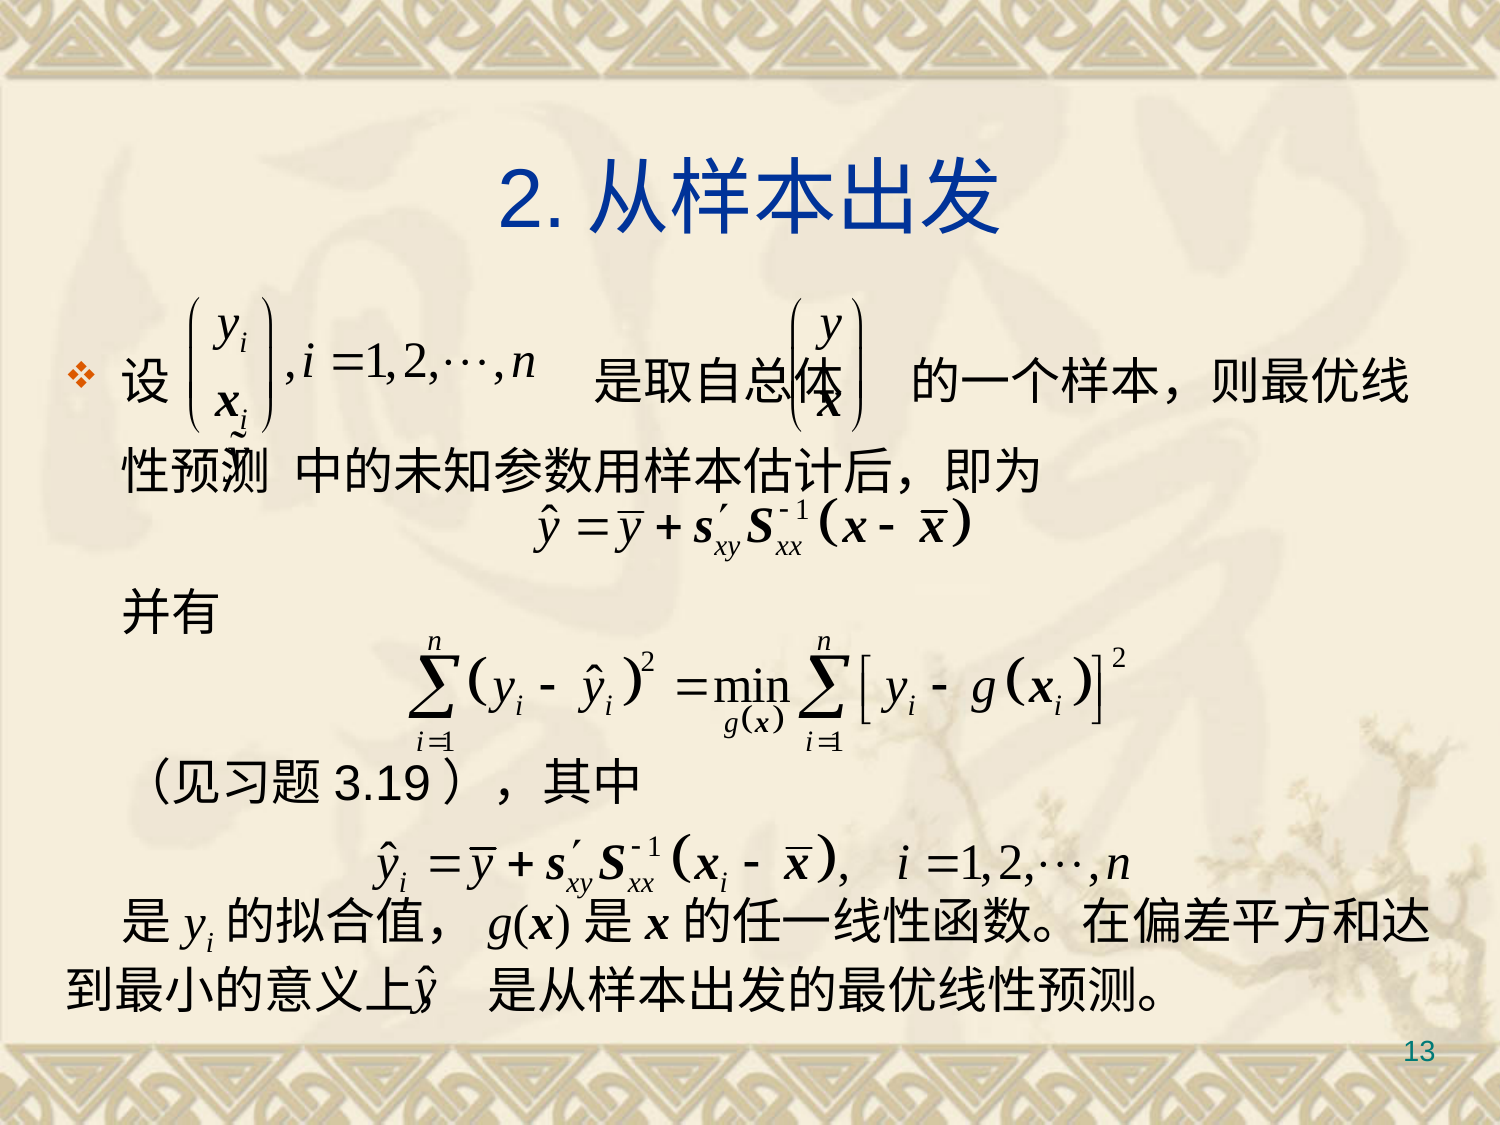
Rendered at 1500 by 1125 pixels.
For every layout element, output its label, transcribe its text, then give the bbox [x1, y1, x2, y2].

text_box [218, 430, 255, 489]
picture [0, 1, 1500, 1125]
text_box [405, 621, 1136, 758]
title 2.从样本出发 [49, 99, 1451, 288]
list 设 是取自总体 的一个样本，则最优线性预测 中的未知参数用样本估计后，即为 并有 （见习题3.19），其中 是yi的拟合值，g(x)是x的任一线性函数。在偏差平方和达到最小的意义上， 是从样本出发的最优线性预测。 [49, 312, 1451, 1001]
slide_number 13 [1074, 1024, 1451, 1103]
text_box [528, 491, 972, 569]
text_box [182, 290, 541, 440]
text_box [785, 292, 872, 438]
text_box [367, 828, 1136, 906]
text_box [405, 960, 442, 1021]
